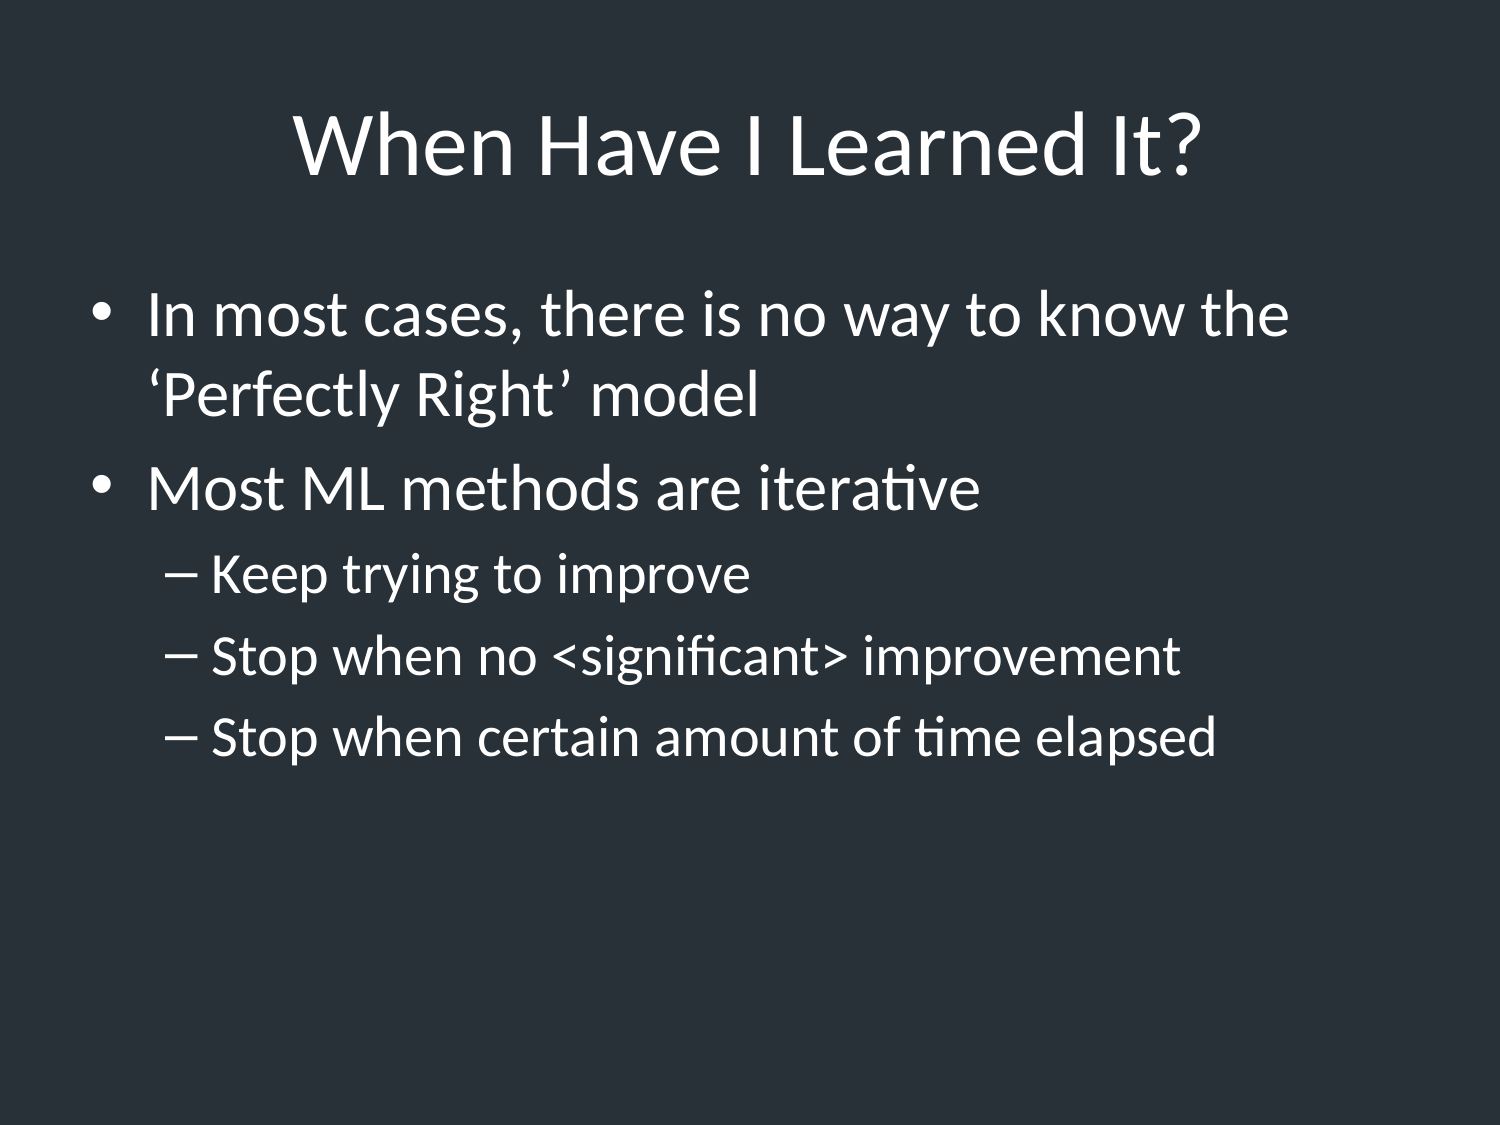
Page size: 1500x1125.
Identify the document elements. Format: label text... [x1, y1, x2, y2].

title When Have I Learned It? [75, 45, 1425, 233]
list In most cases, there is no way to know the ‘Perfectly Right’ model Most ML methods are iterative Keep trying to improve Stop when no <significant> improvement Stop when certain amount of time elapsed [75, 262, 1425, 1005]
